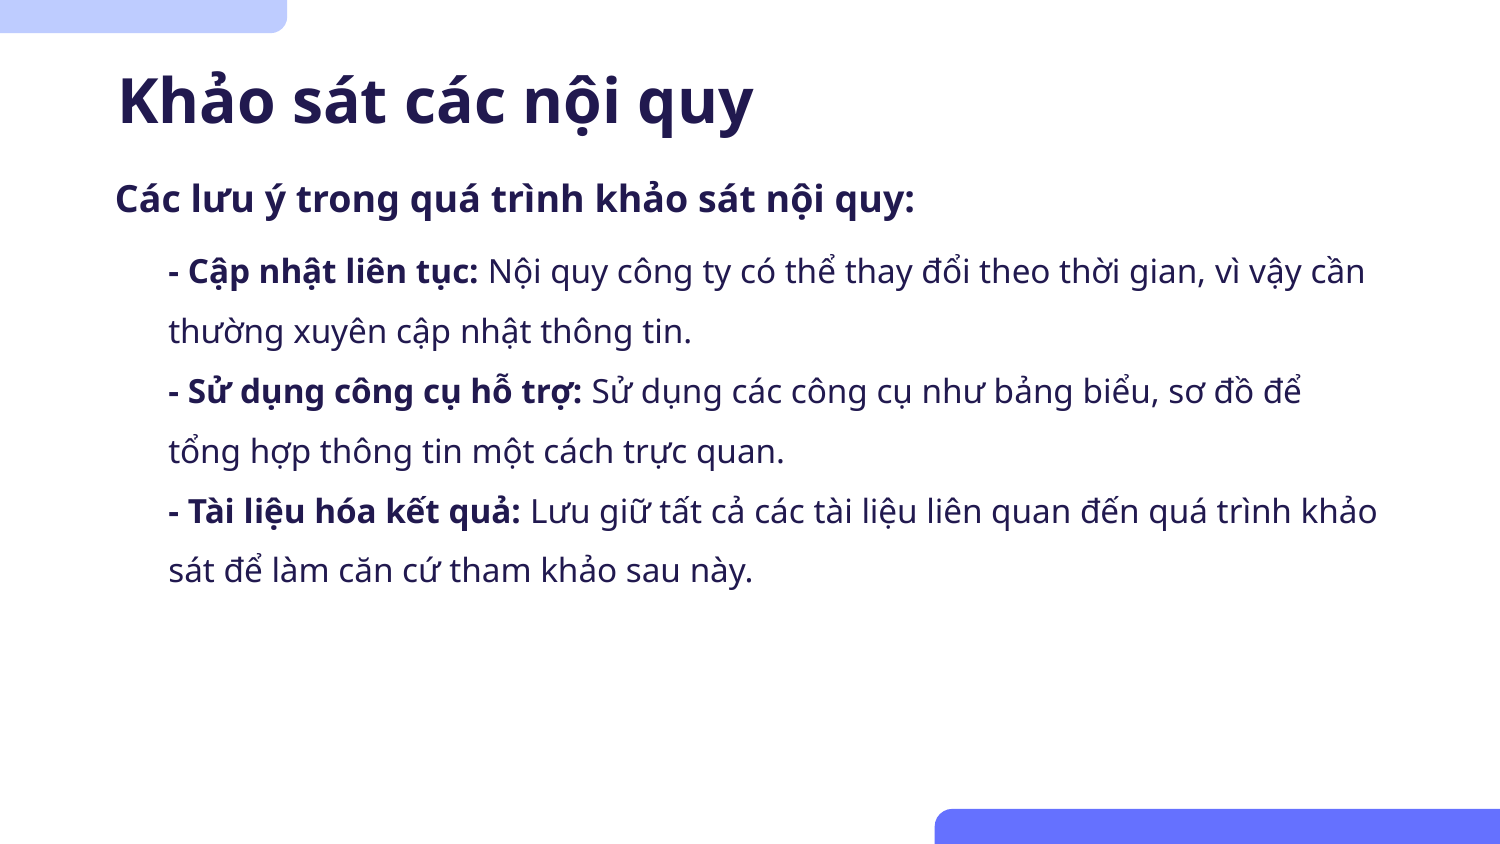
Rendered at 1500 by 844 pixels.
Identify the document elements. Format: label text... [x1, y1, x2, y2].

subtitle Các lưu ý trong quá trình khảo sát nội quy: [100, 162, 1386, 236]
subtitle - Cập nhật liên tục: Nội quy công ty có thể thay đổi theo thời gian, vì vậy cần thường xuyên cập nhật thông tin. - Sử dụng công cụ hỗ trợ: Sử dụng các công cụ như bảng biểu, sơ đồ để tổng hợp thông tin một cách trực quan. - Tài liệu hóa kết quả: Lưu giữ tất cả các tài liệu liên quan đến quá trình khảo sát để làm căn cứ tham khảo sau này. [153, 215, 1400, 278]
title Khảo sát các nội quy [102, 46, 1366, 141]
